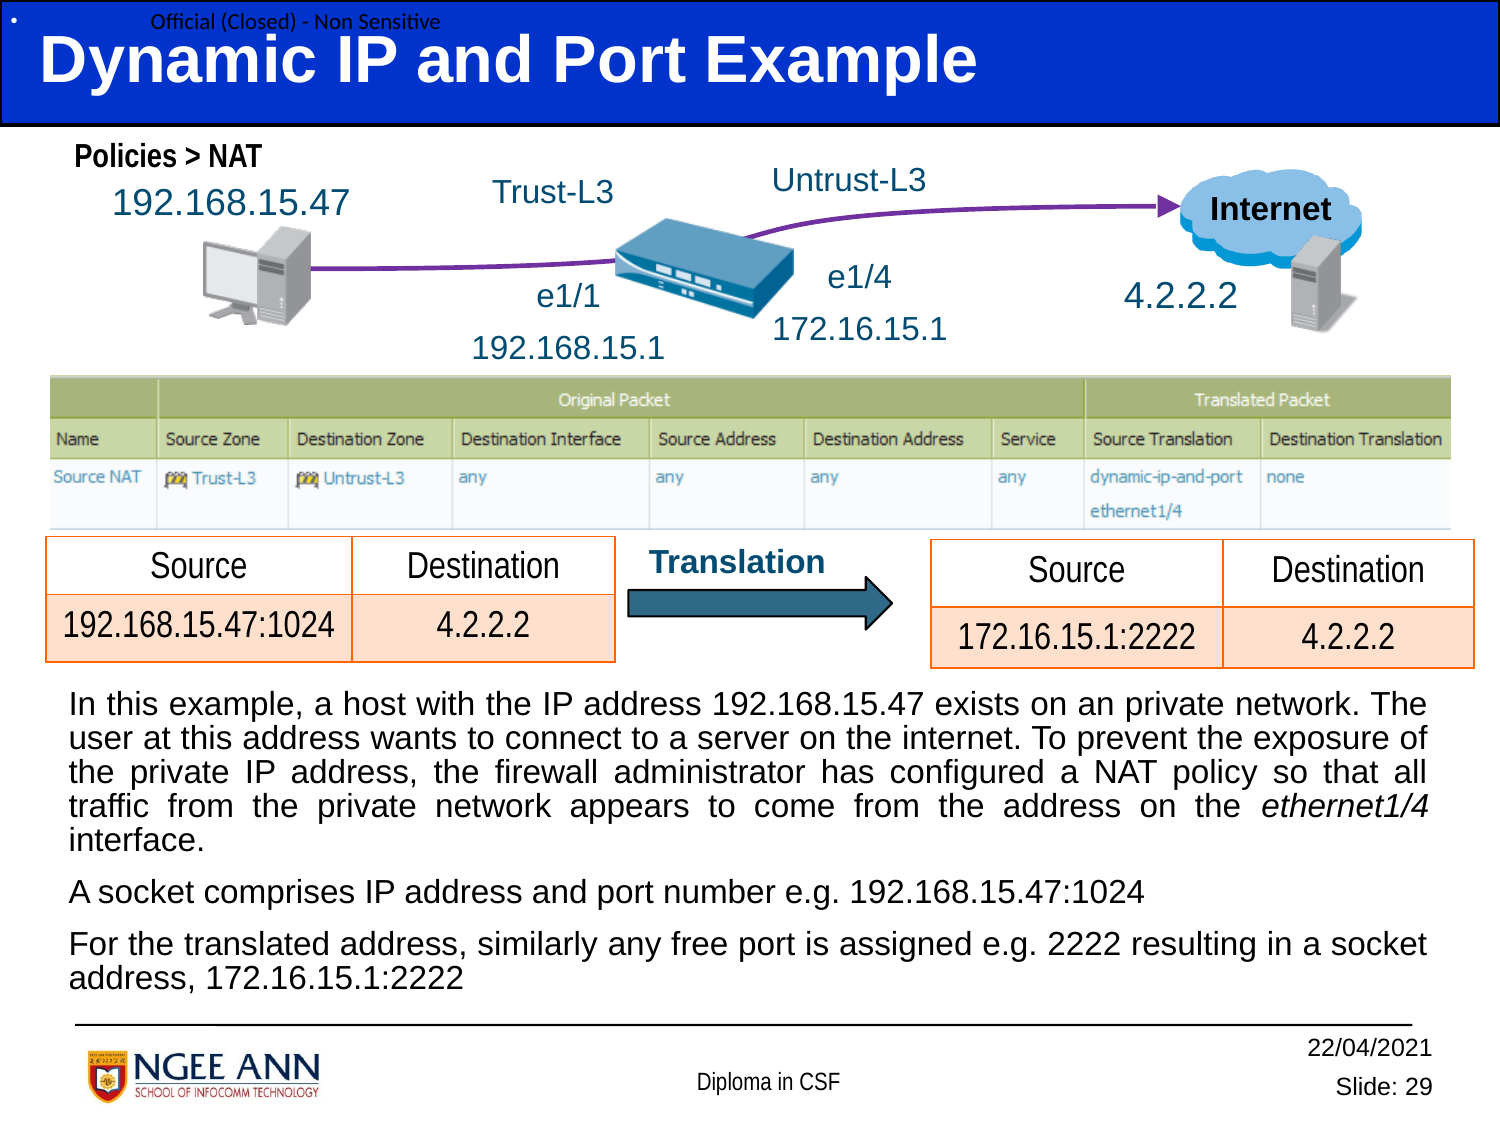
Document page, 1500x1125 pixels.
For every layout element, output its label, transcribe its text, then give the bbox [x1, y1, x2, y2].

picture [1180, 169, 1362, 337]
table_header Source [932, 540, 1222, 606]
text_box 192.168.15.47 [96, 177, 367, 231]
table_header Destination [353, 539, 614, 594]
text_box 4.2.2.2 [1080, 278, 1282, 324]
list Policies > NAT [59, 126, 1398, 373]
text_box e1/4 172.16.15.1 [749, 278, 971, 355]
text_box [203, 226, 312, 326]
table_header Source [47, 537, 351, 594]
text_box In this example, a host with the IP address 192.168.15.47 exists on an private network. The user at this address wants to connect to a server on the internet. To prevent the exposure of the private IP address, the firewall administrator has configured a NAT policy so that all traffic from the private network appears to come from the address on the ethernet1/4 interface. A socket comprises IP address and port number e.g. 192.168.15.47:1024 For the translated address, similarly any free port is assigned e.g. 2222 resulting in a socket address, 172.16.15.1:2222 [53, 681, 1445, 1004]
picture [1182, 229, 1277, 269]
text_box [310, 205, 1182, 270]
picture [614, 218, 795, 319]
text_box Untrust-L3 [749, 156, 950, 204]
text_box Trust-L3 [453, 169, 654, 204]
title Dynamic IP and Port Example [23, 0, 1500, 115]
list Policies > NAT [59, 539, 1398, 681]
text_box e1/1 192.168.15.1 [439, 278, 698, 373]
picture [62, 1028, 344, 1125]
table_cell 172.16.15.1:2222 [932, 608, 1222, 667]
table_cell 4.2.2.2 [1224, 608, 1473, 667]
table_cell 4.2.2.2 [353, 595, 614, 661]
table_header Destination [1224, 540, 1473, 606]
table_cell 192.168.15.47:1024 [47, 595, 351, 661]
text_box Translation [633, 539, 841, 589]
text_box [628, 576, 893, 630]
picture [50, 375, 1451, 531]
